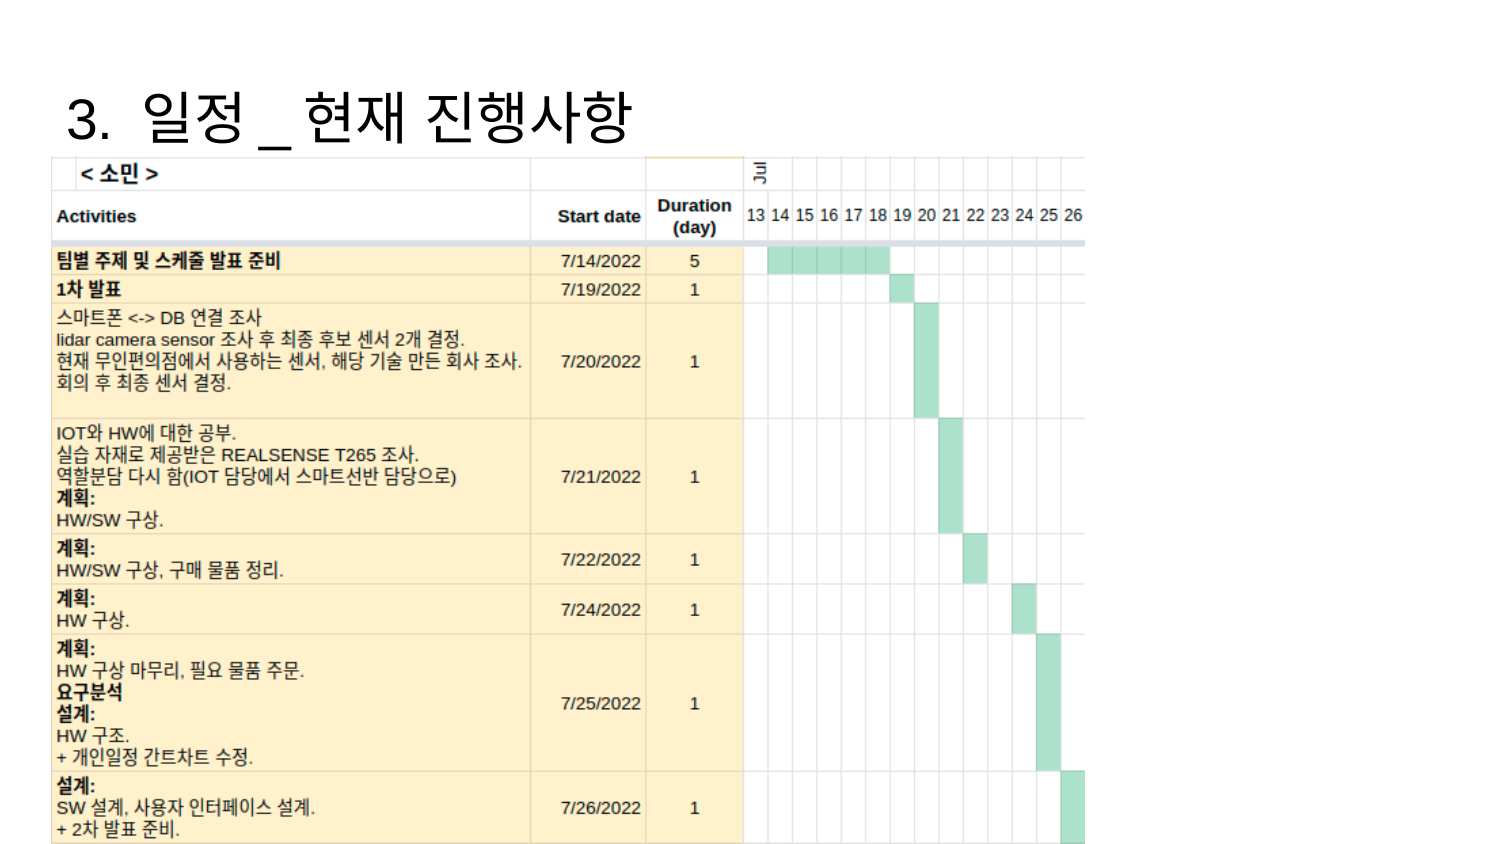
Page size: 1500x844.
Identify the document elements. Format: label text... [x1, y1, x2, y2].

picture [50, 156, 1086, 844]
title 3. 일정_현재 진행사항 [51, 72, 1449, 167]
